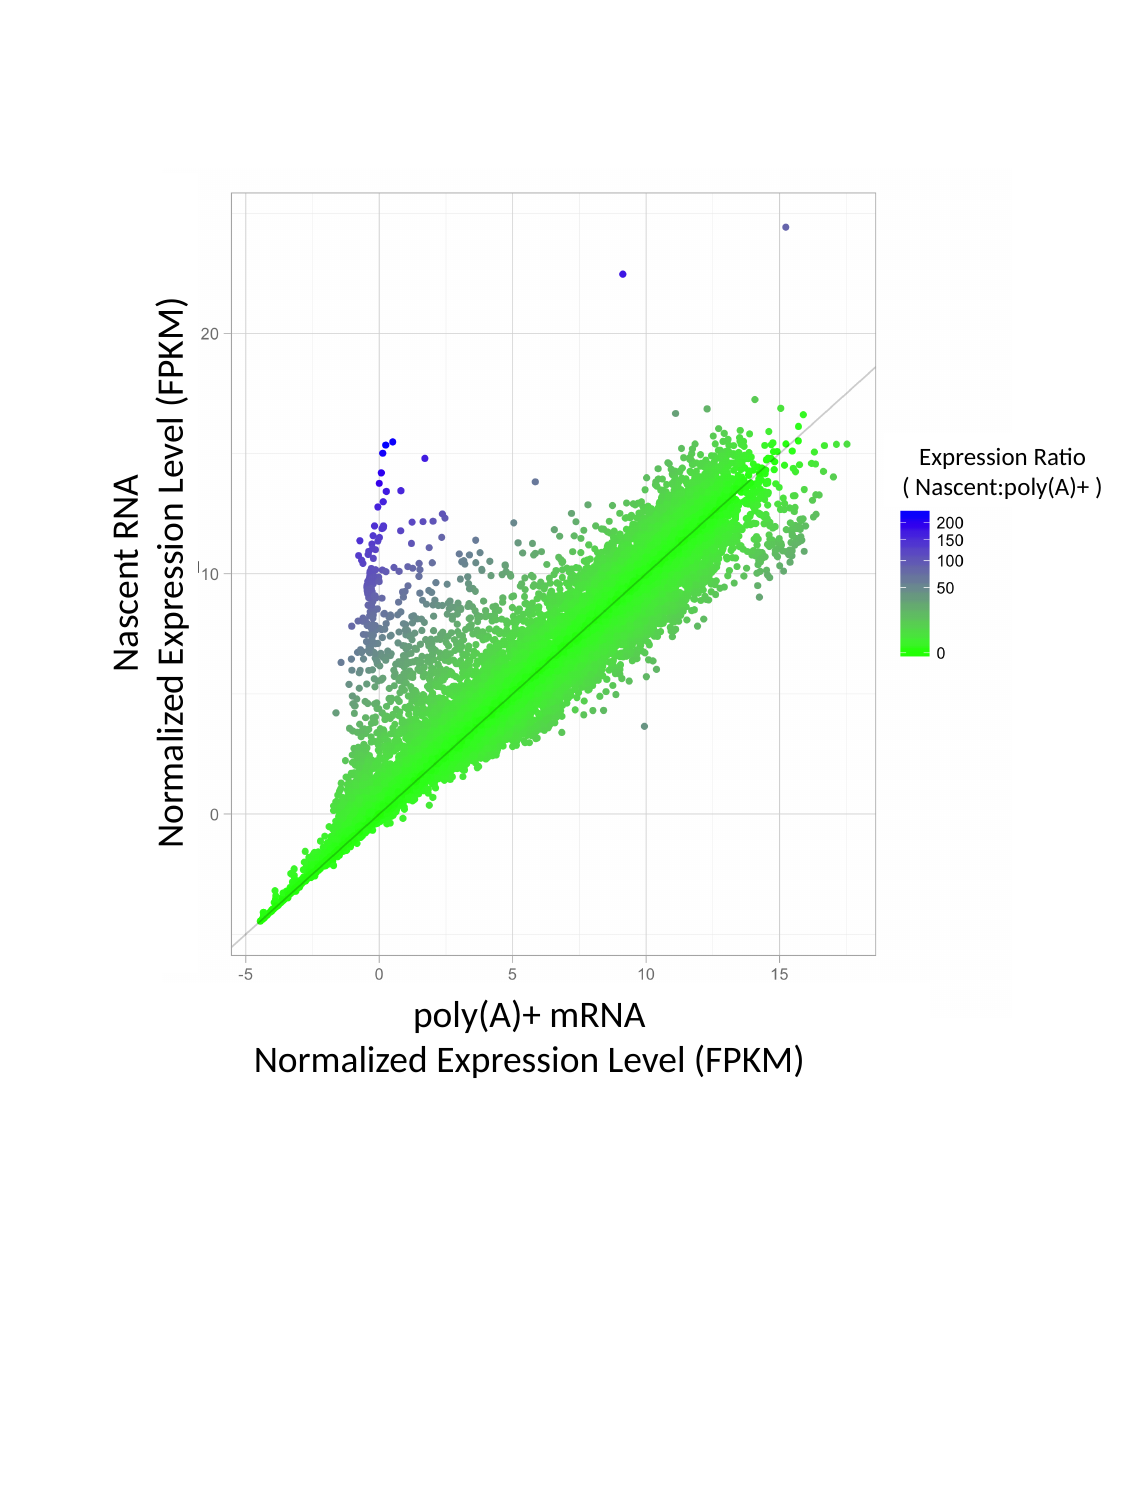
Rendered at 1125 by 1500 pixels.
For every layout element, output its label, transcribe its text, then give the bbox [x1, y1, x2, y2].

picture [162, 168, 1012, 1018]
text_box poly(A)+ mRNA Normalized Expression Level (FPKM) [129, 982, 930, 1088]
text_box Expression Ratio ( Nascent:poly(A)+ ) [1012, 432, 1122, 508]
text_box Nascent RNA Normalized Expression Level (FPKM) [93, 172, 162, 974]
